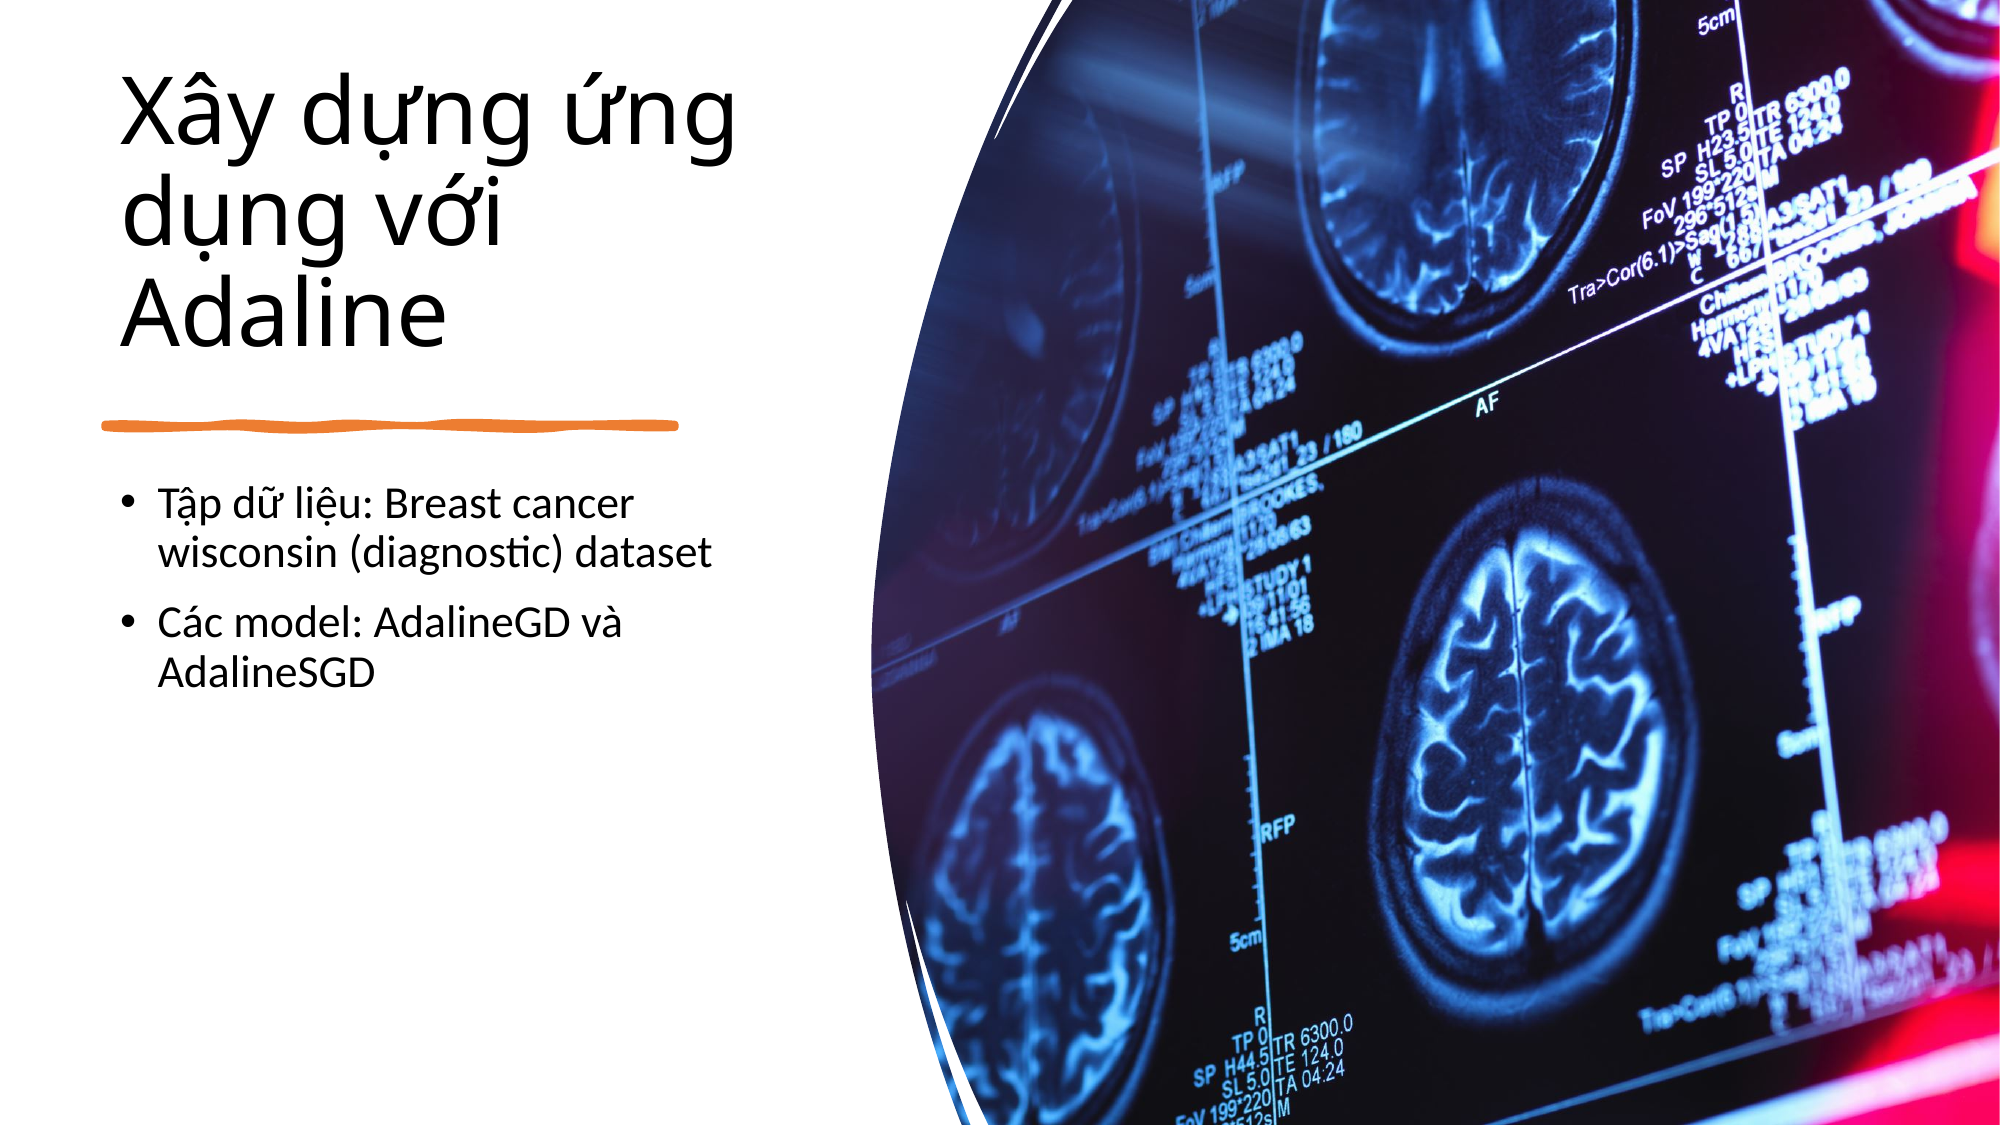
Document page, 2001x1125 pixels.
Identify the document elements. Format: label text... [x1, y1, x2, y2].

text_box [103, 421, 676, 431]
title Xây dựng ứng dụng với Adaline [105, 53, 822, 375]
list Tập dữ liệu: Breast cancer wisconsin (diagnostic) dataset Các model: AdalineGD và AdalineSGD [105, 471, 802, 1016]
picture [871, 0, 2000, 1125]
text_box [0, 0, 871, 1125]
